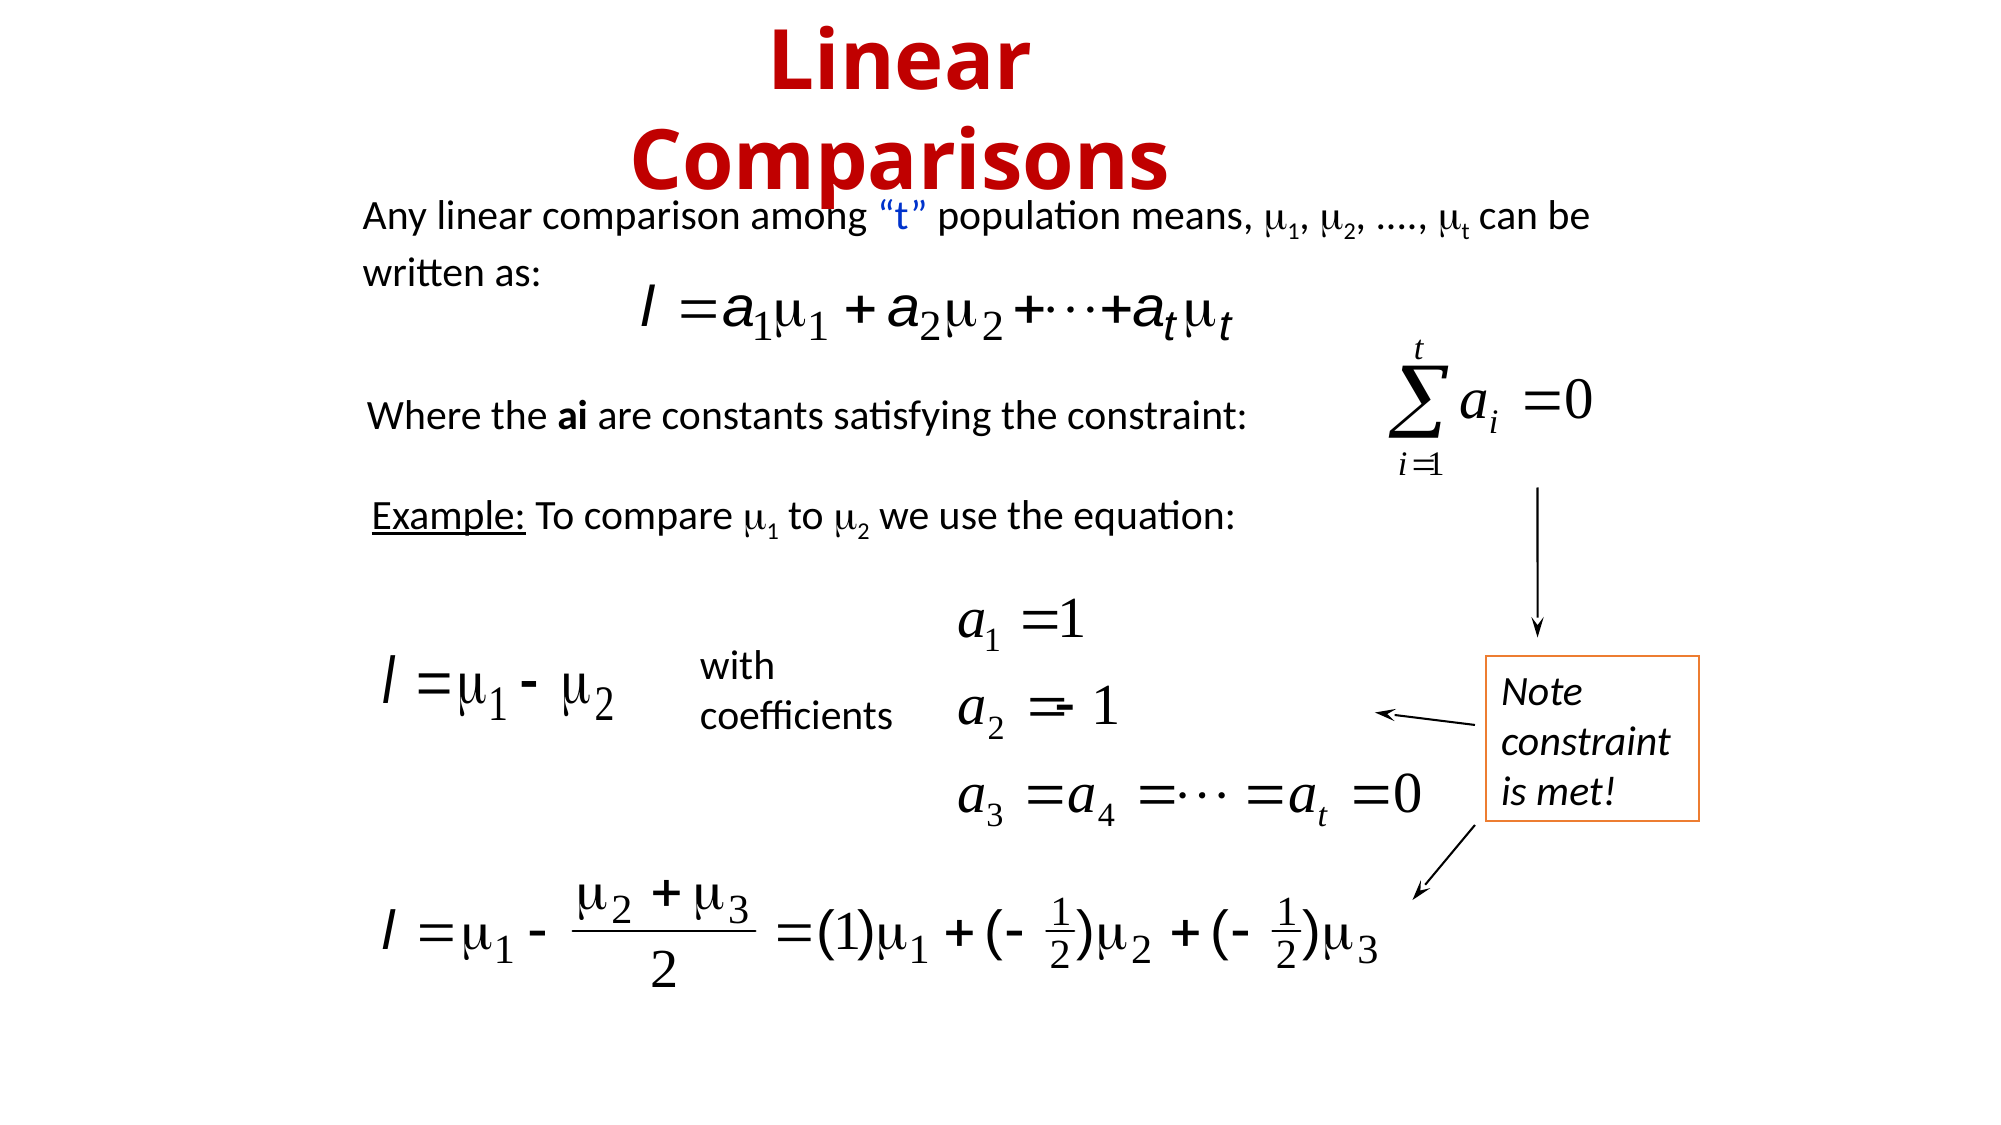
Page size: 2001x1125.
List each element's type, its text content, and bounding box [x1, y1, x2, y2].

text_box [347, 479, 1699, 1001]
text_box Where the ai are constants satisfying the constraint: [351, 379, 1264, 446]
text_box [632, 268, 1248, 350]
text_box Linear Comparisons [537, 50, 1263, 163]
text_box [1380, 320, 1602, 479]
text_box Any linear comparison among “t” population means, m1, m2, ...., mt can be written as: [347, 179, 1638, 302]
